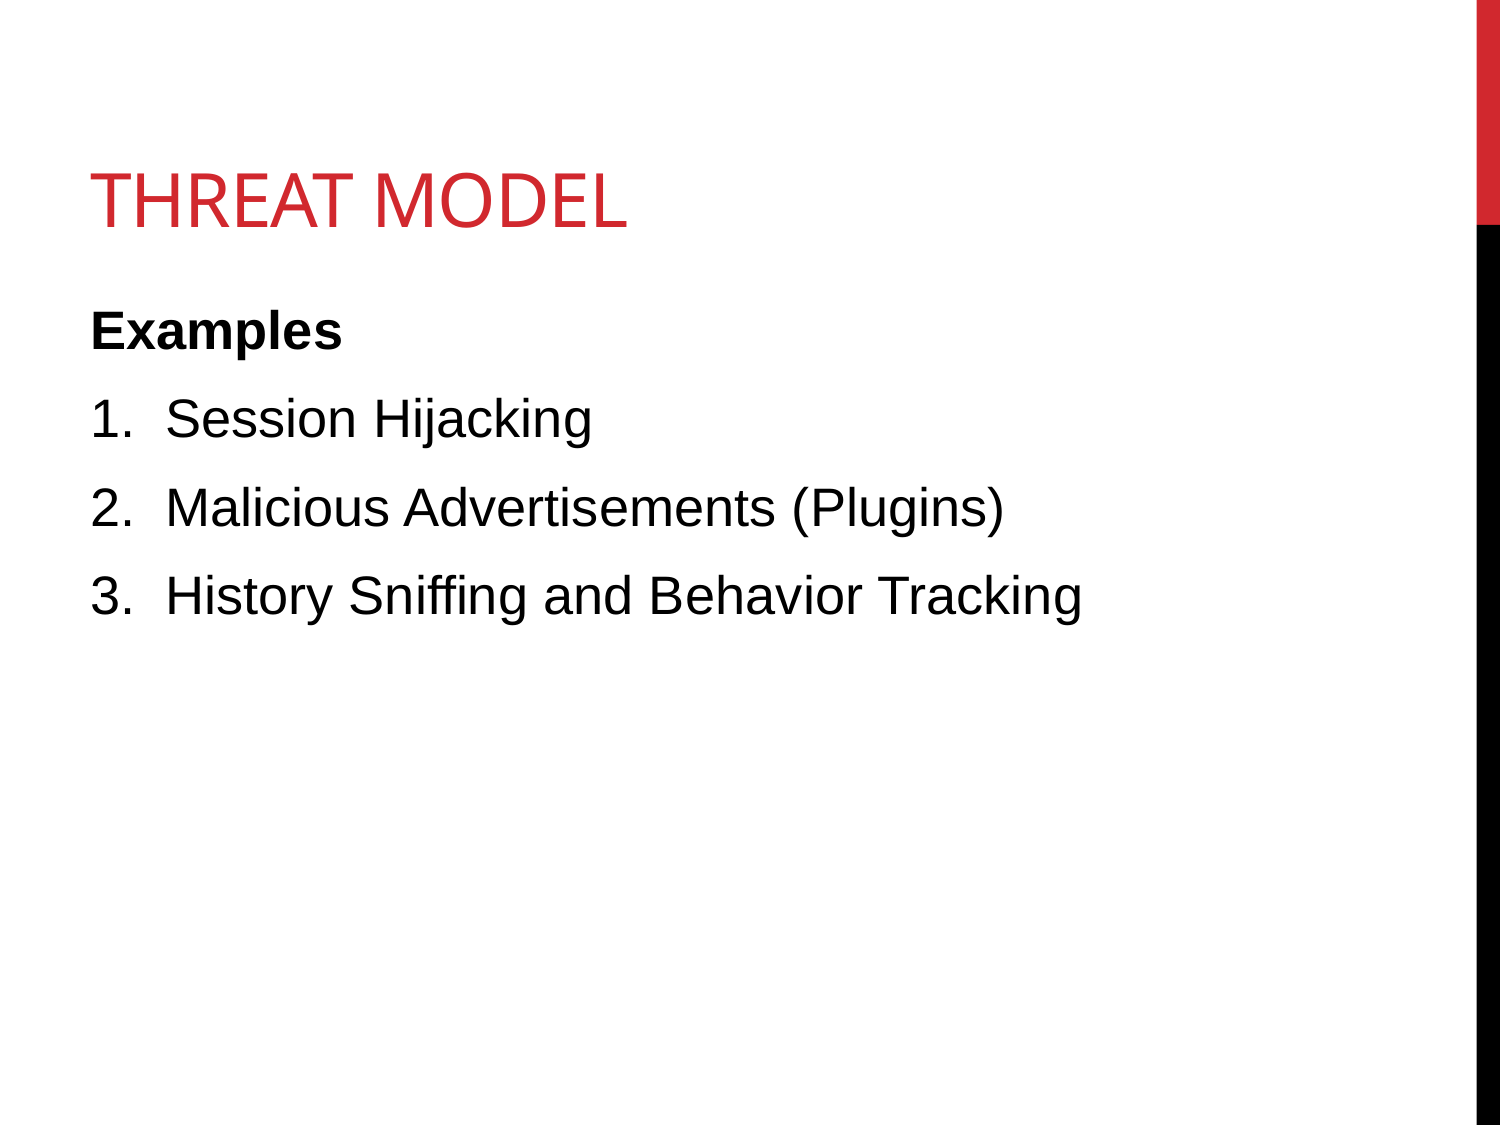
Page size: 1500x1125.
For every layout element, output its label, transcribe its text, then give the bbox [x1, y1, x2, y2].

list Examples Session Hijacking Malicious Advertisements (Plugins) History Sniffing and Behavior Tracking [75, 287, 1325, 1005]
title Threat Model [75, 25, 1025, 250]
